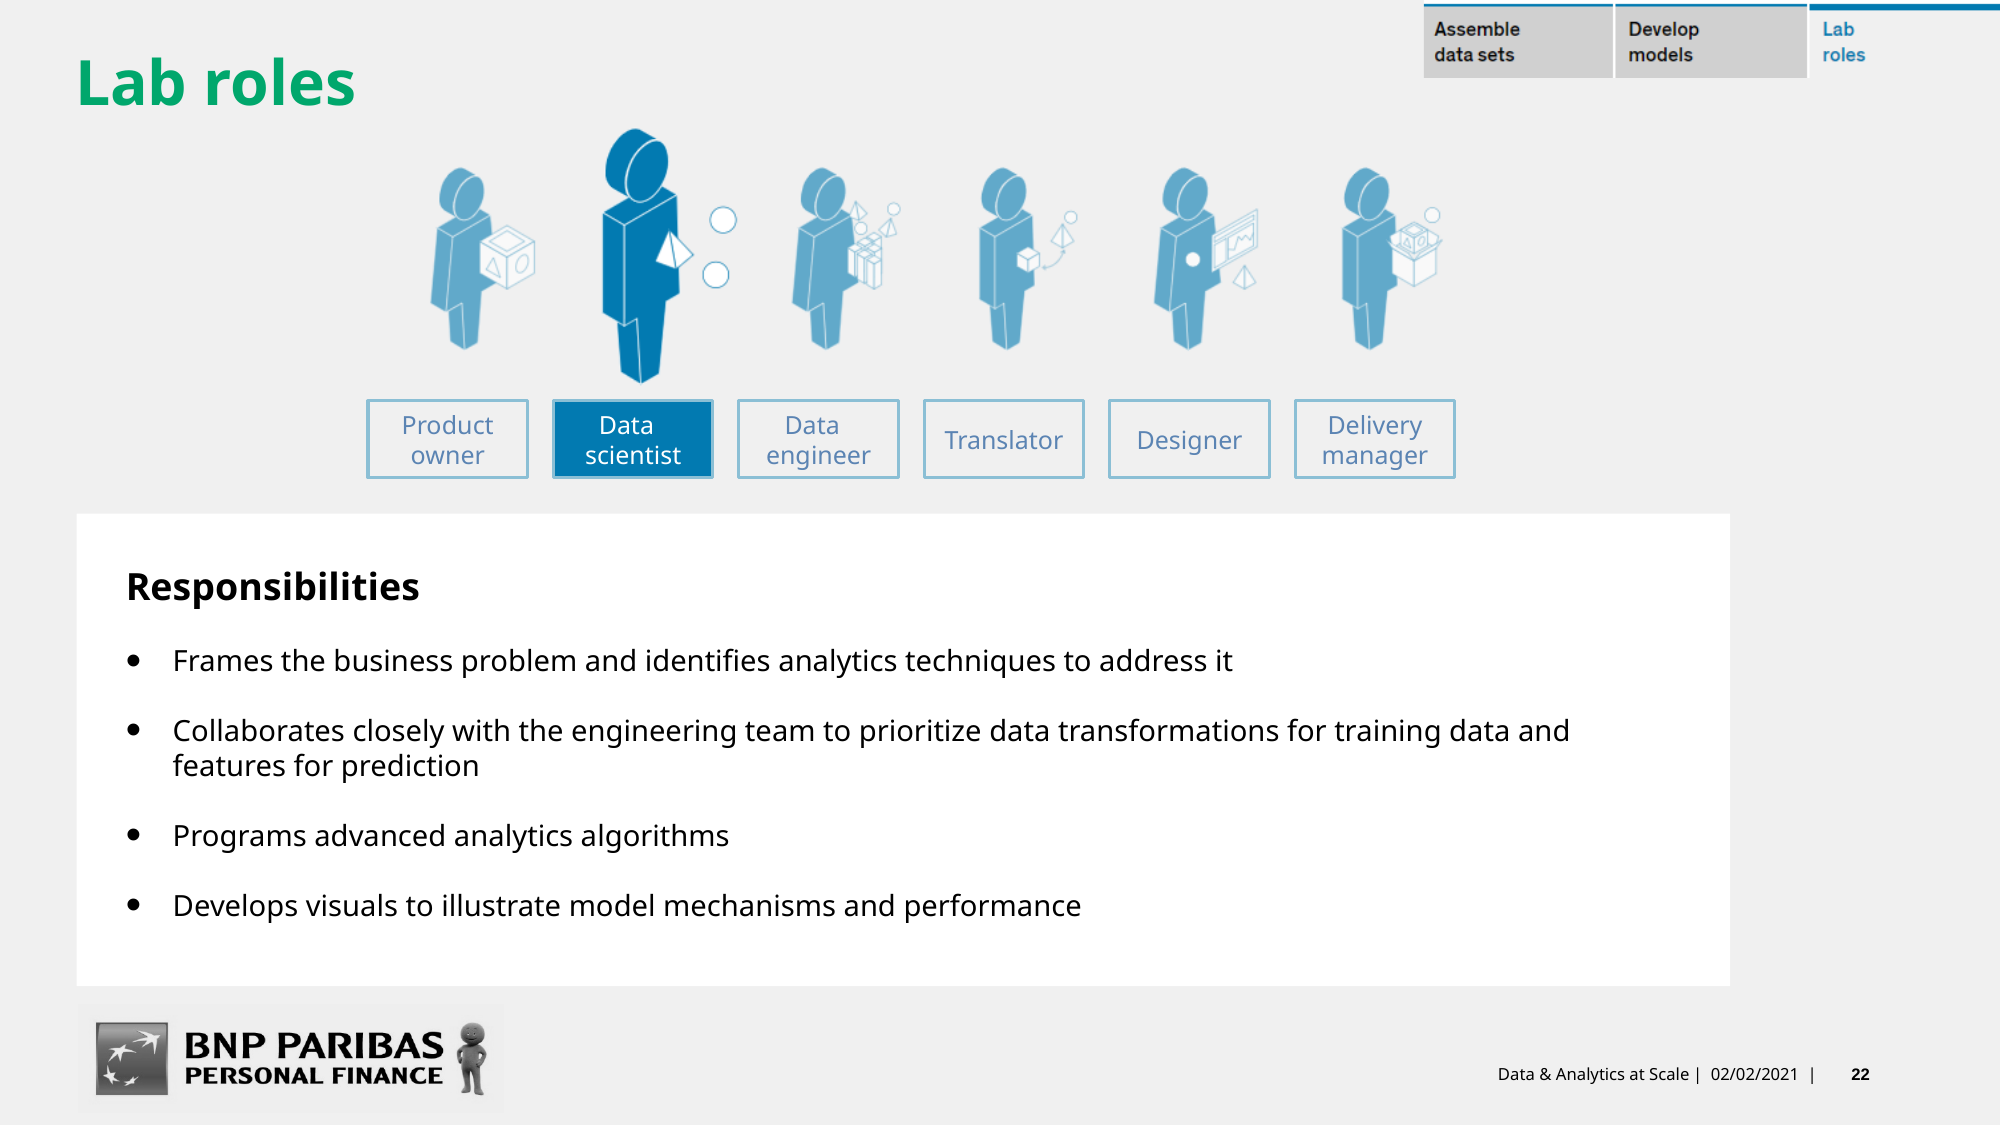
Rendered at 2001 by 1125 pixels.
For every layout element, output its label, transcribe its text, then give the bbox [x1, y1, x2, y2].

text_box Data scientist [553, 403, 713, 478]
text_box Delivery manager [1295, 402, 1455, 478]
footer Data & Analytics at Scale [917, 1058, 1691, 1089]
picture [1423, 0, 2000, 78]
text_box Product owner [368, 400, 528, 478]
picture [78, 1004, 505, 1113]
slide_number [1691, 1058, 1833, 1089]
slide_number 22 [1833, 1058, 1871, 1089]
text_box [75, 512, 1732, 988]
text_box Data engineer [738, 403, 899, 478]
picture [413, 117, 1455, 395]
text_box Designer [1109, 403, 1270, 478]
text_box Responsibilities Frames the business problem and identifies analytics techniques to address it Collaborates closely with the engineering team to prioritize data transformations for training data and features for prediction Programs advanced analytics algorithms Develops visuals to illustrate model mechanisms and performance [125, 562, 1690, 953]
title Lab roles [74, 18, 1926, 142]
text_box Translator [924, 403, 1084, 478]
